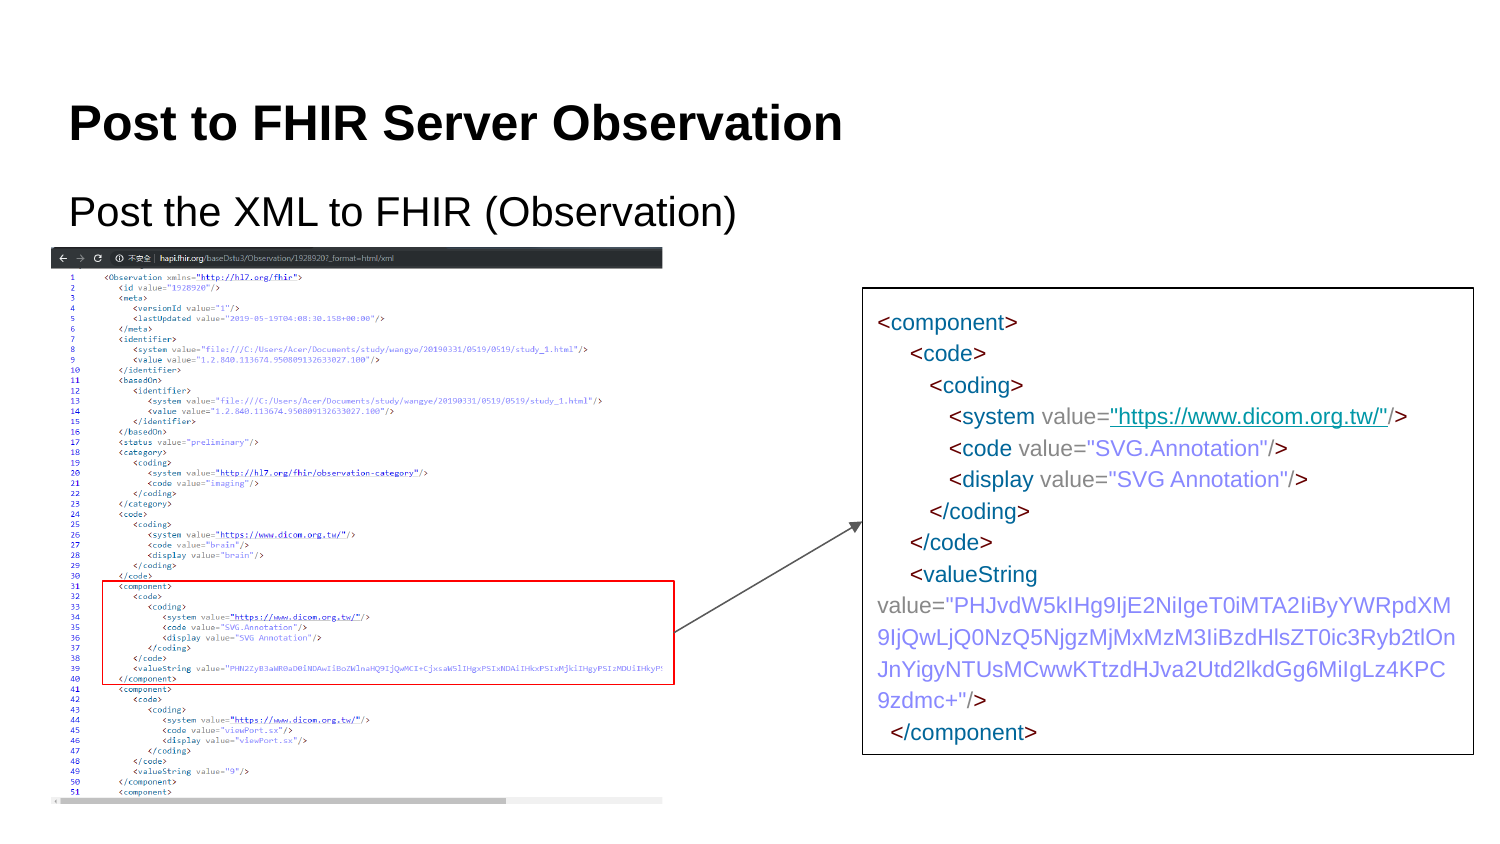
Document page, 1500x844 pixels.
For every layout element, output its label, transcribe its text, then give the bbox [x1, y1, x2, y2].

list Post the XML to FHIR (Observation) [51, 166, 1449, 261]
title Post to FHIR Server Observation [51, 72, 1449, 166]
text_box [673, 521, 863, 633]
text_box <component> <code> <coding> <system value="https://www.dicom.org.tw/"/> <code value="SVG.Annotation"/> <display value="SVG Annotation"/> </coding> </code> <valueString value="PHJvdW5kIHg9IjE2NiIgeT0iMTA2IiByYWRpdXM9IjQwLjQ0NzQ5NjgzMjMxMzM3IiBzdHlsZT0ic3Ryb2tlOnJnYigyNTUsMCwwKTtzdHJva2Utd2lkdGg6MiIgLz4KPC9zdmc+"/> </component> [862, 288, 1474, 755]
picture [50, 247, 663, 804]
text_box [667, 634, 674, 685]
